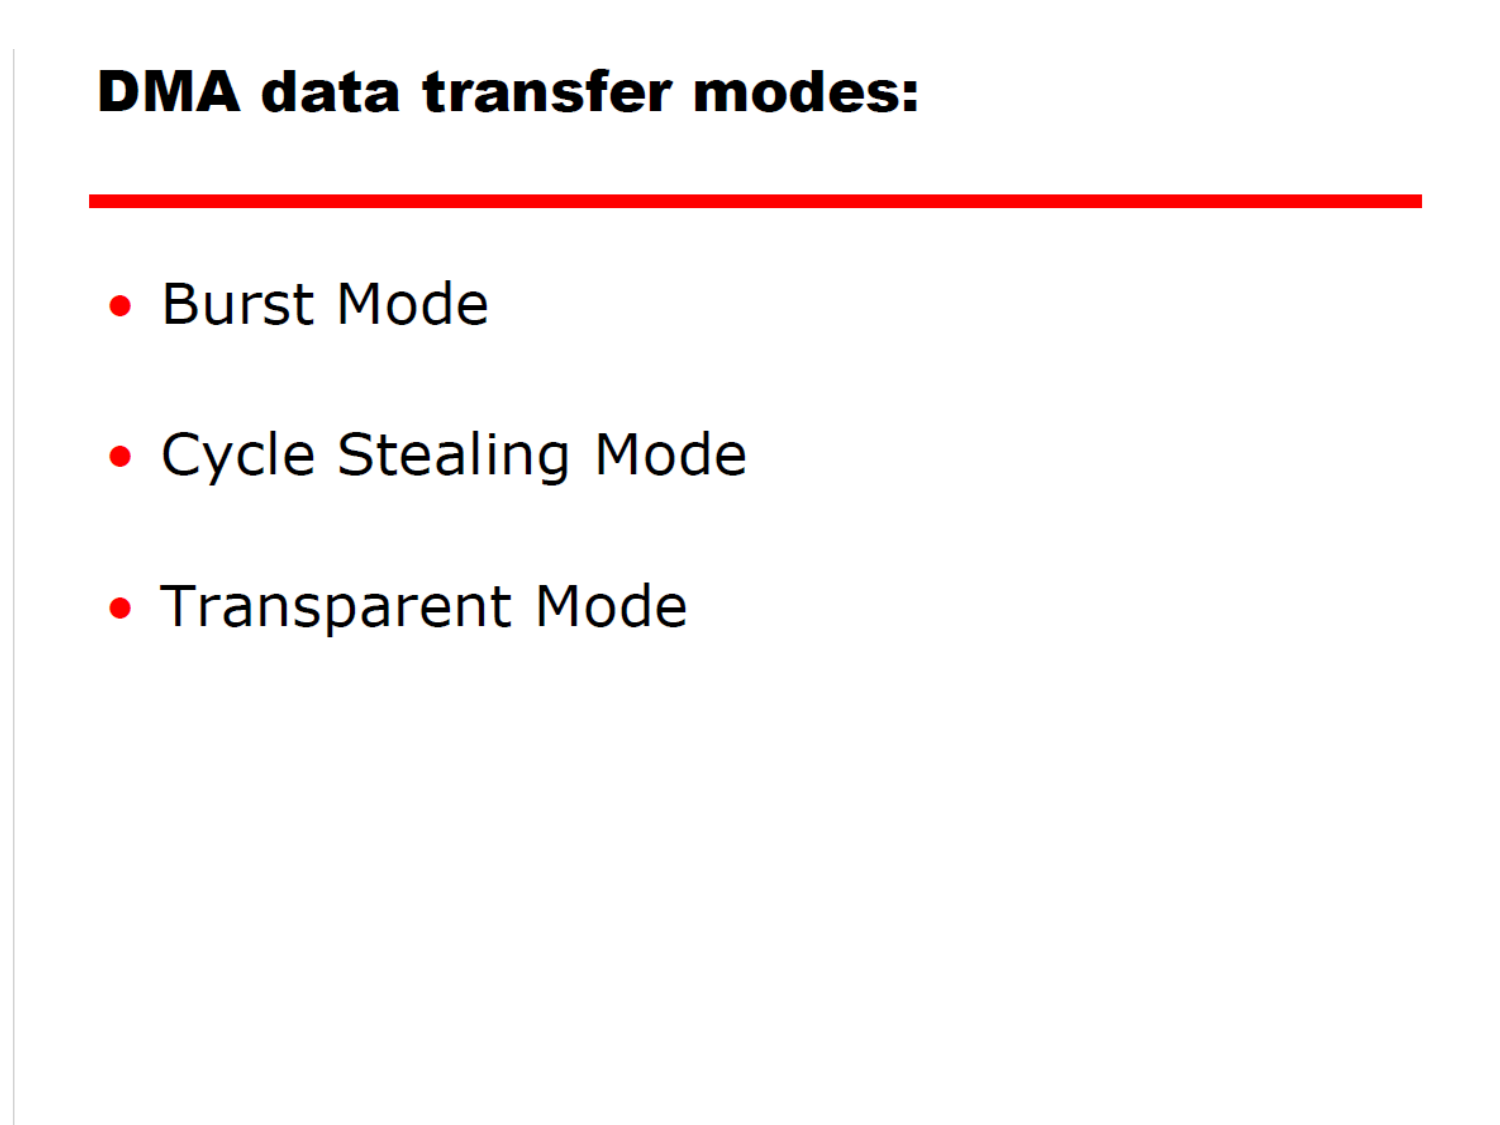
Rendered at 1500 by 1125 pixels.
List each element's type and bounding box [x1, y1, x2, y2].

list [12, 49, 1488, 1125]
